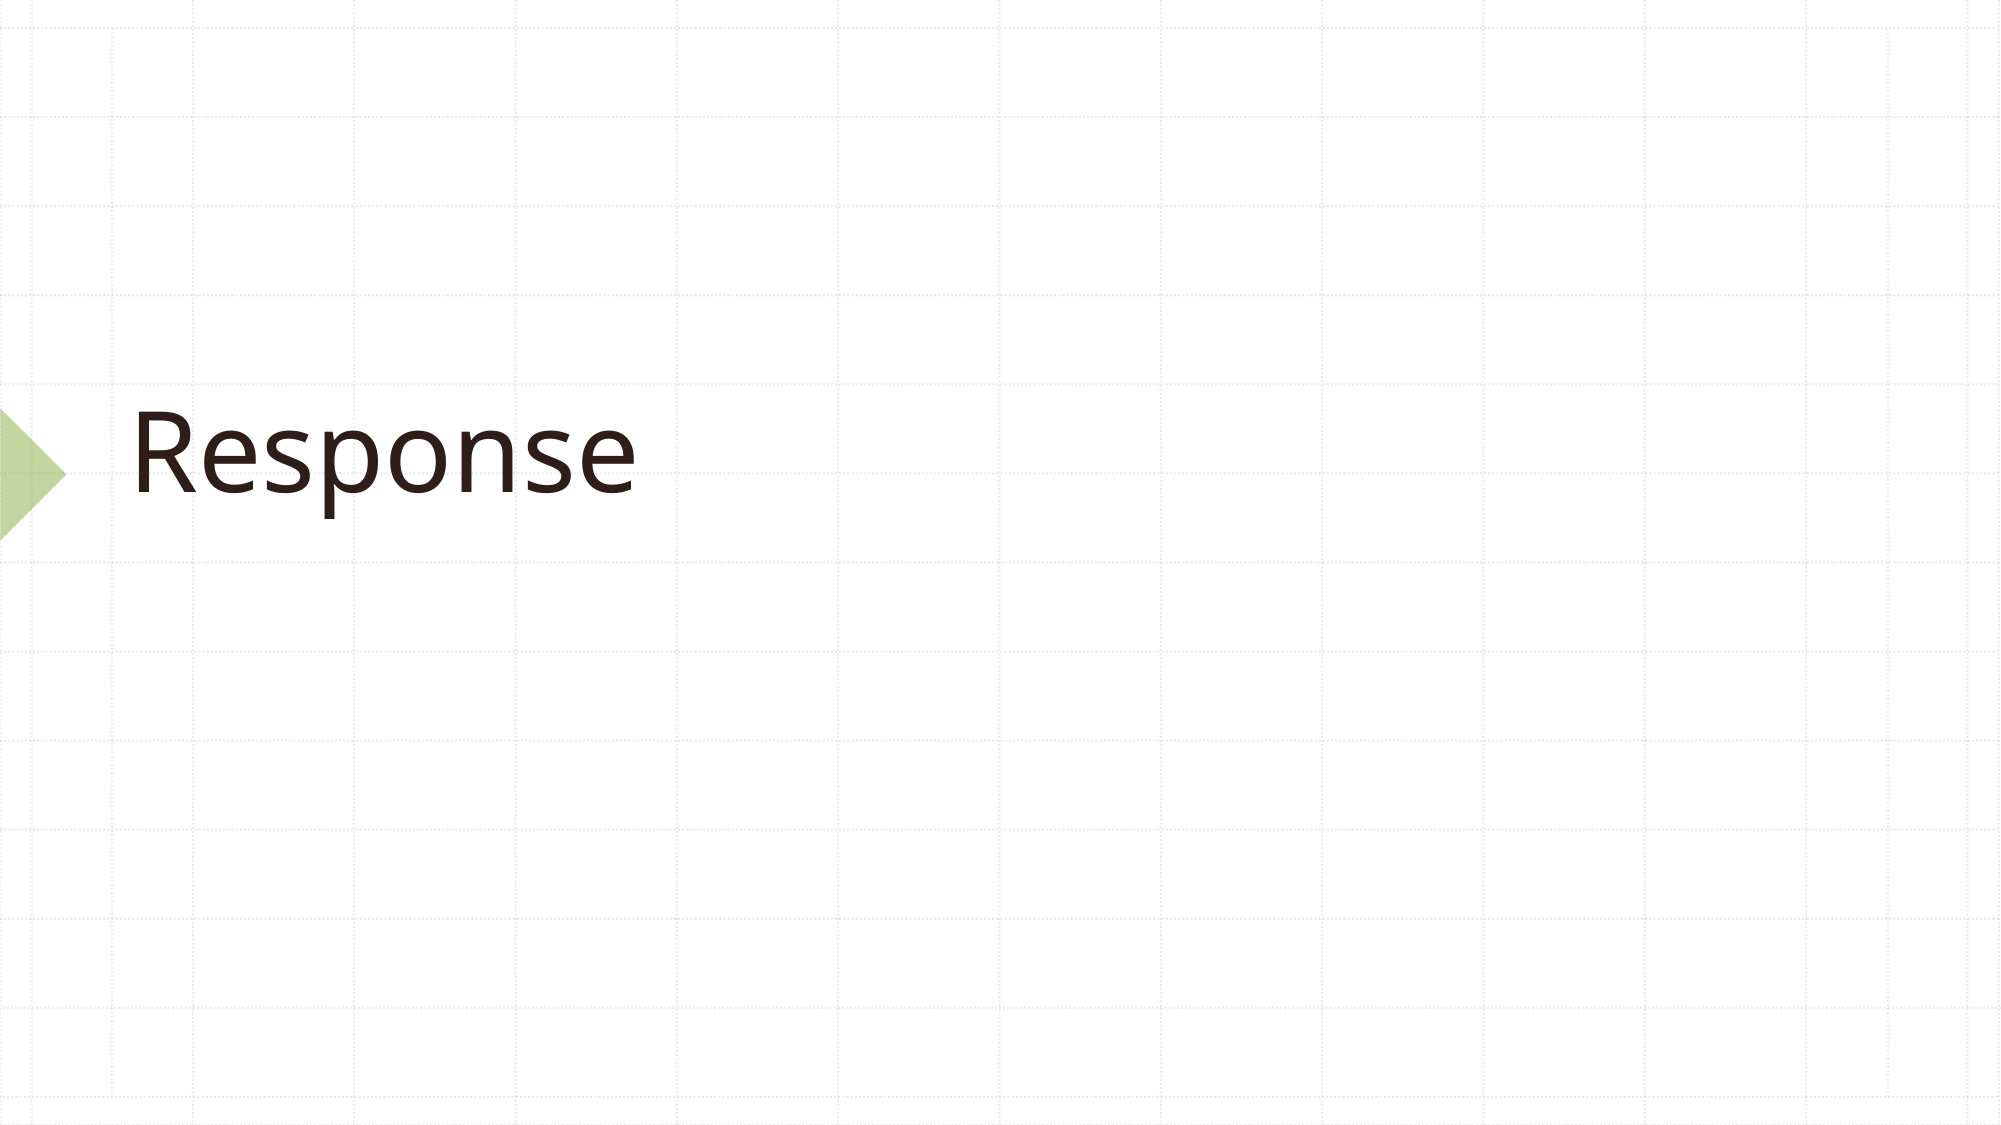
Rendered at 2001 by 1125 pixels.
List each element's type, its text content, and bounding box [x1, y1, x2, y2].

title Response [113, 118, 1836, 523]
